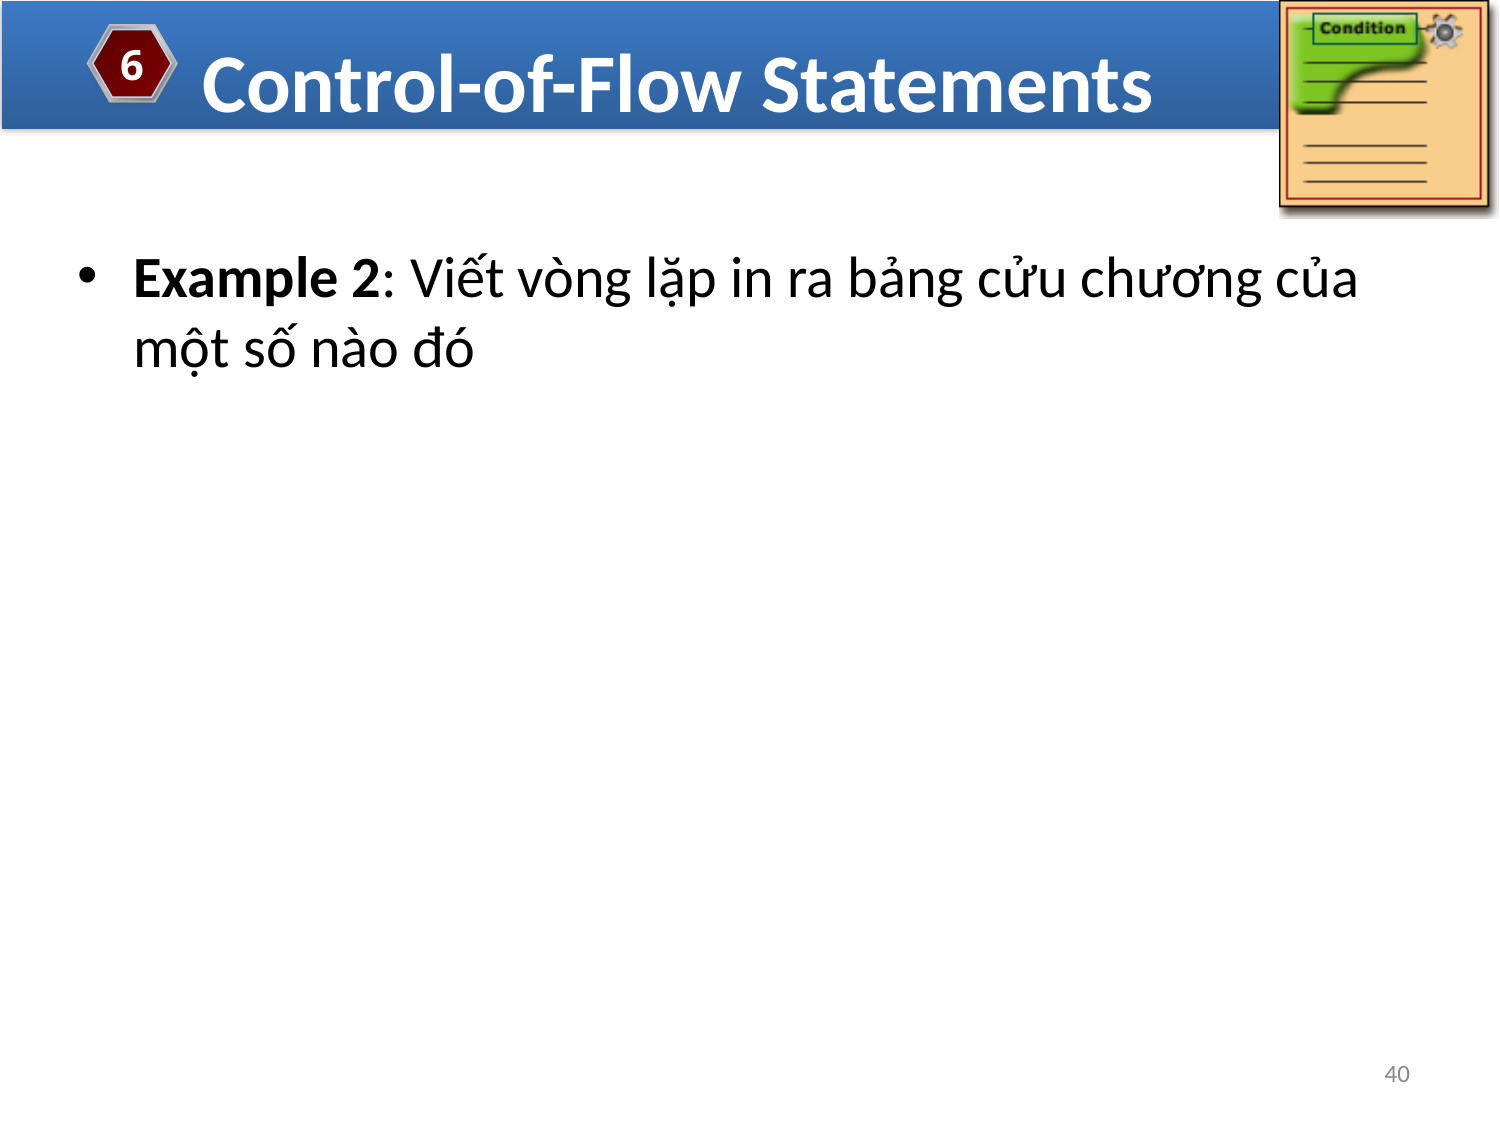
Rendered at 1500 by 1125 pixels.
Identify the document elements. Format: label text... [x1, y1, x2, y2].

text_box Example 2: Viết vòng lặp in ra bảng cửu chương của một số nào đó [62, 231, 1438, 975]
text_box [2, 1, 1276, 129]
text_box Control-of-Flow Statements [187, 21, 1273, 137]
slide_number 40 [1074, 1042, 1425, 1103]
picture [1278, 0, 1499, 219]
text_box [87, 24, 178, 104]
